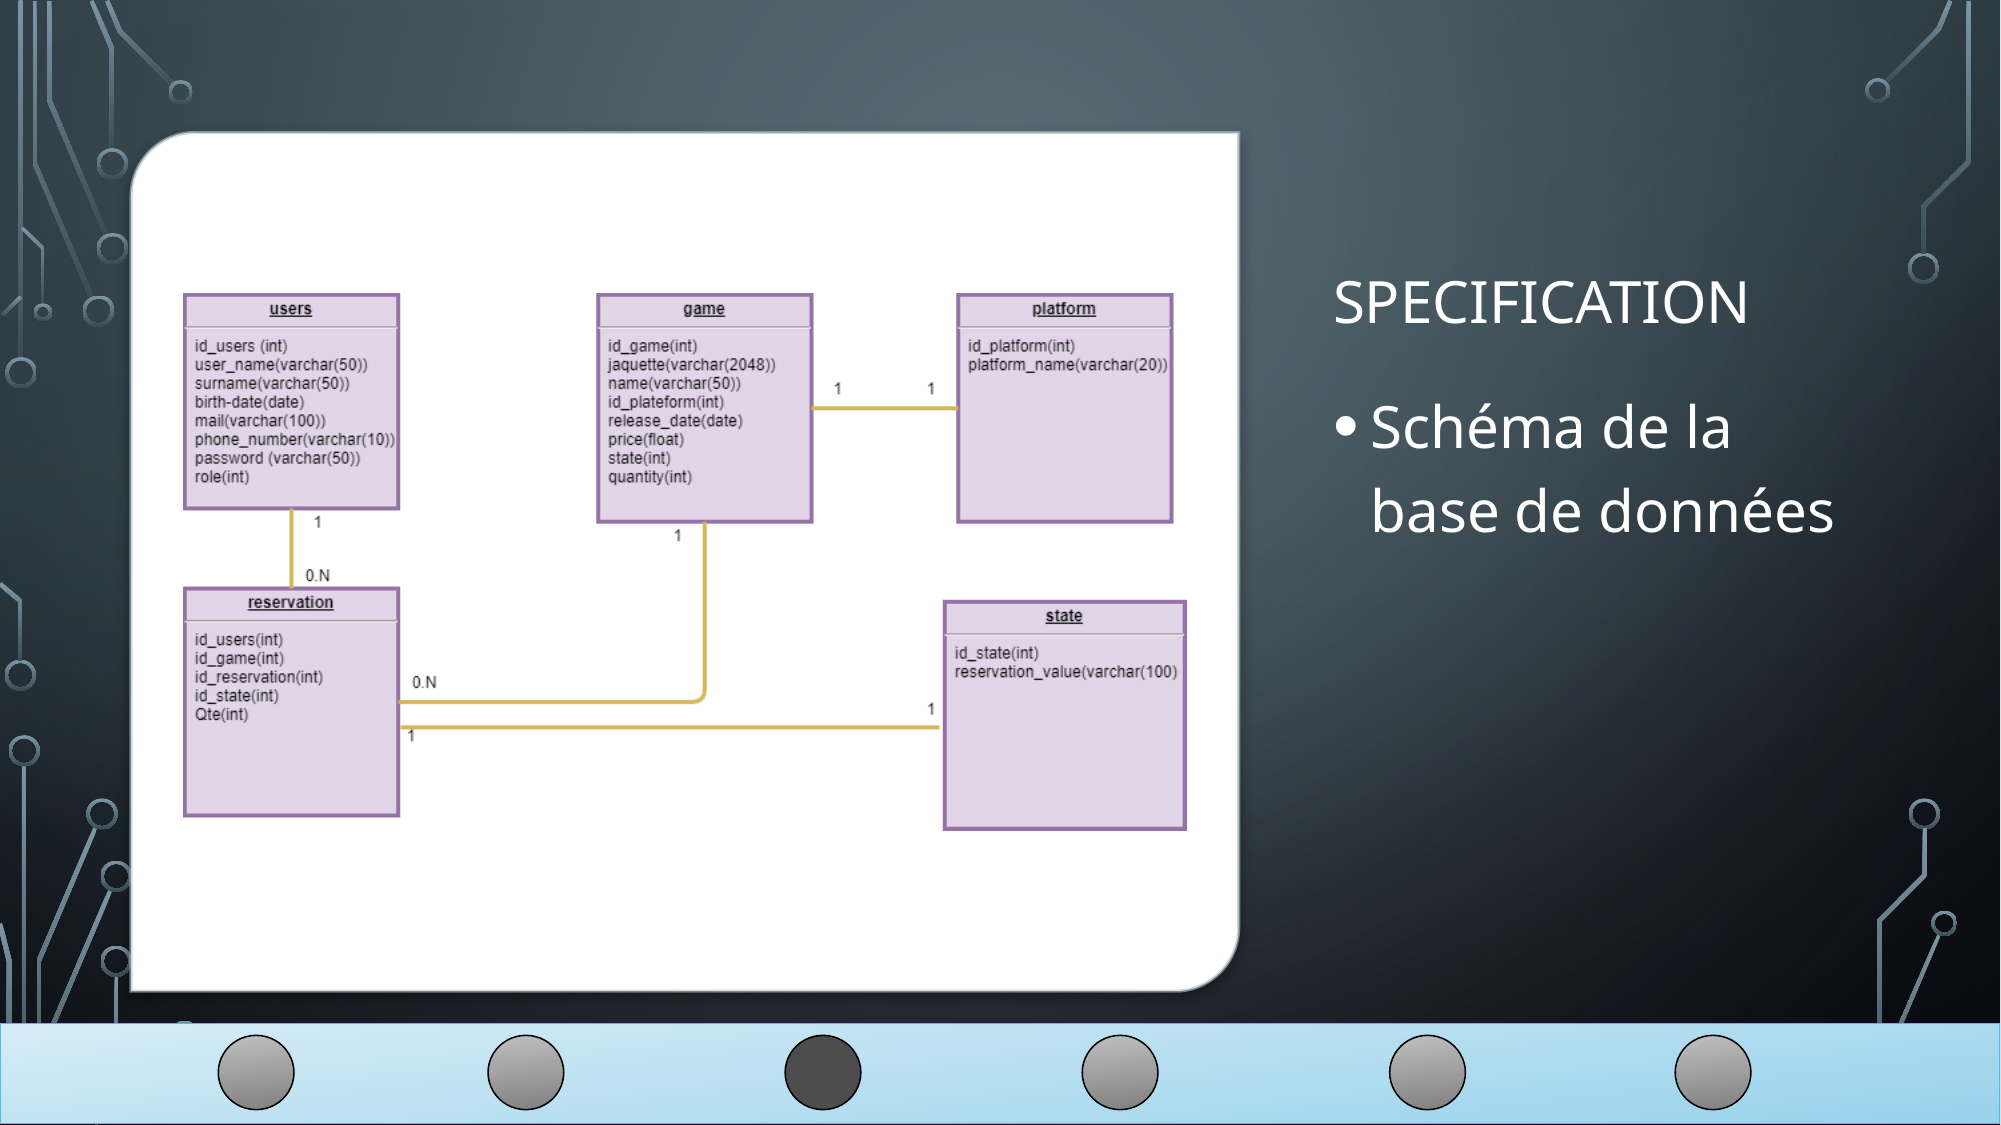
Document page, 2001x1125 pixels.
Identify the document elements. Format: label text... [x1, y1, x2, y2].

text_box [487, 1034, 565, 1111]
picture [183, 293, 1187, 831]
text_box [1081, 1034, 1159, 1111]
text_box [0, 1023, 2000, 1124]
text_box [1388, 1034, 1467, 1111]
text_box [1674, 1034, 1752, 1111]
list Schéma de la base de données [1318, 369, 1857, 950]
text_box [129, 131, 1241, 993]
text_box [784, 1034, 862, 1111]
title specification [1318, 101, 1857, 344]
text_box [217, 1034, 295, 1111]
